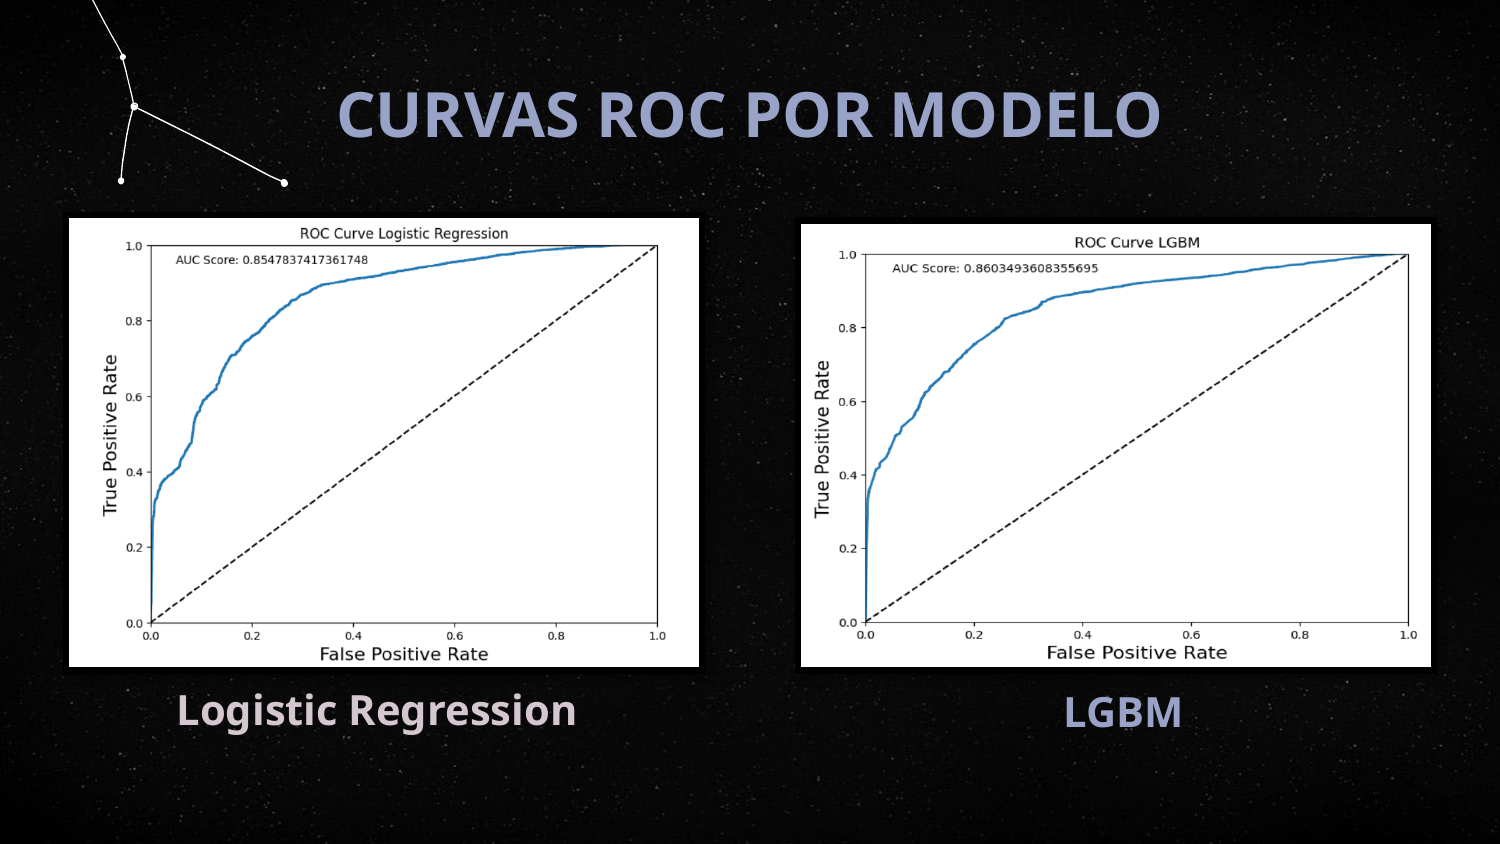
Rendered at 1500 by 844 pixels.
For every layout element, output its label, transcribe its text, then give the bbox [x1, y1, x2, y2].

picture [0, 0, 1500, 844]
title CURVAS ROC POR MODELO [232, 60, 1382, 155]
subtitle LGBM [1013, 685, 1235, 734]
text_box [77, 0, 229, 216]
picture [68, 217, 700, 668]
subtitle Logistic Regression [110, 684, 644, 732]
